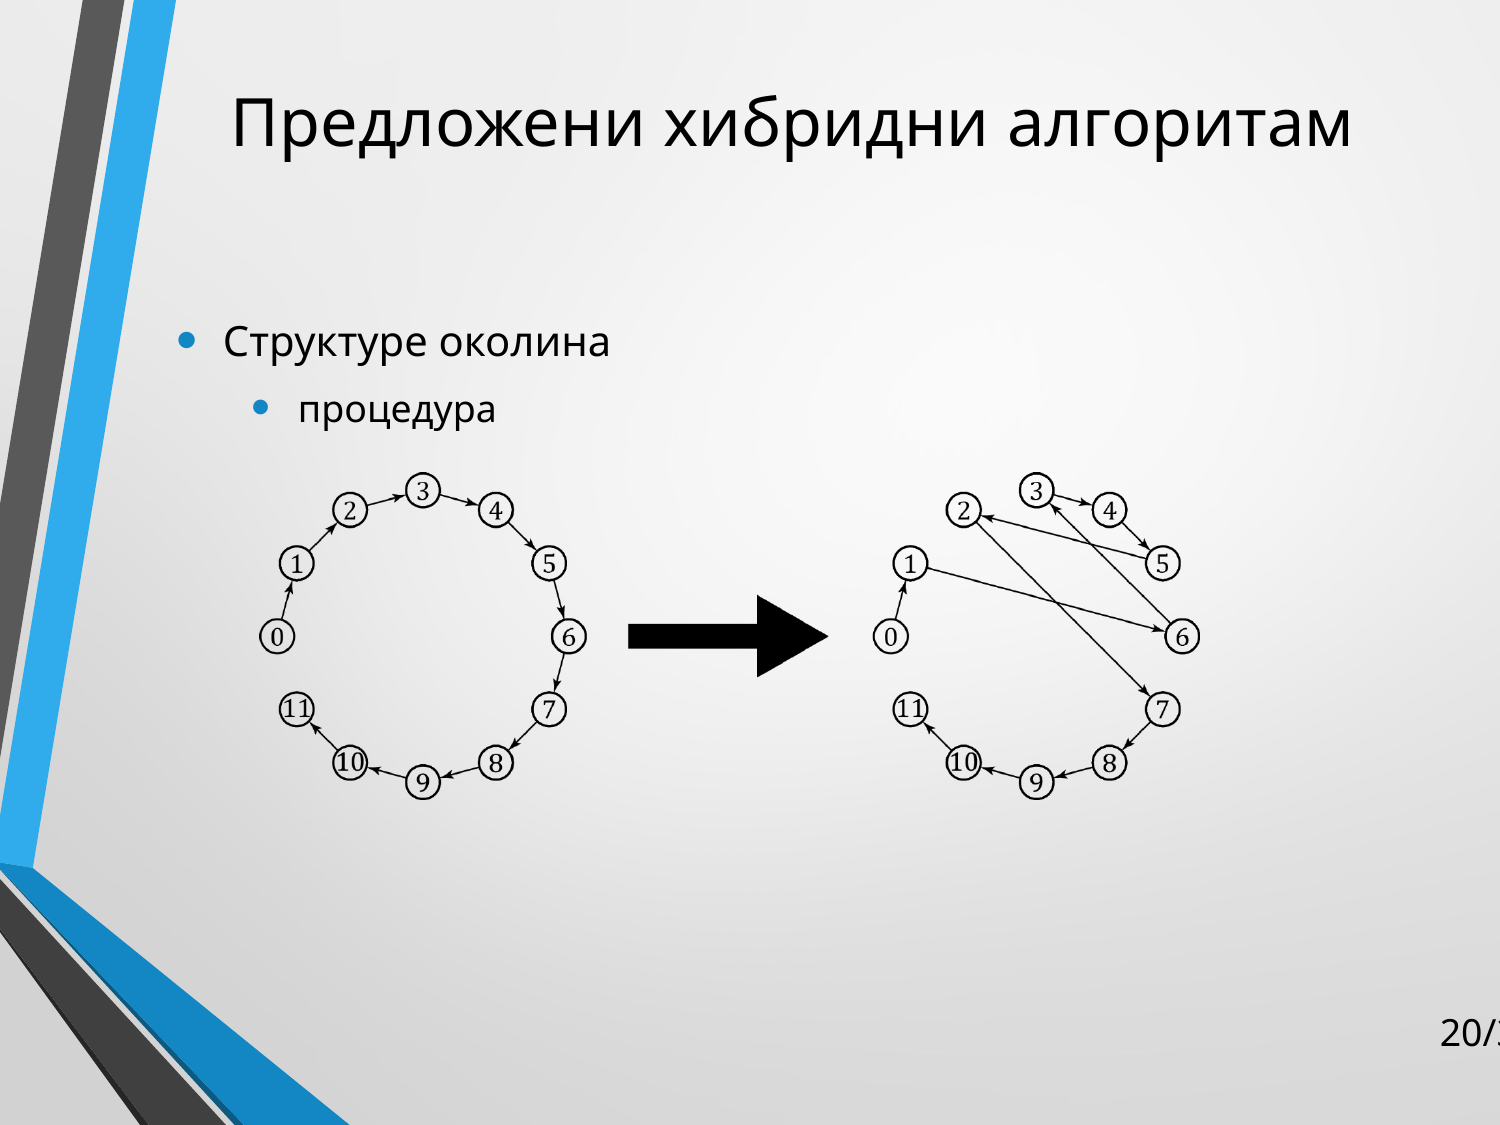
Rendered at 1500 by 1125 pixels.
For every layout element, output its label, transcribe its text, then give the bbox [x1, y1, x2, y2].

picture [259, 472, 1200, 800]
title Предложени хибридни алгоритам [161, 0, 1425, 240]
